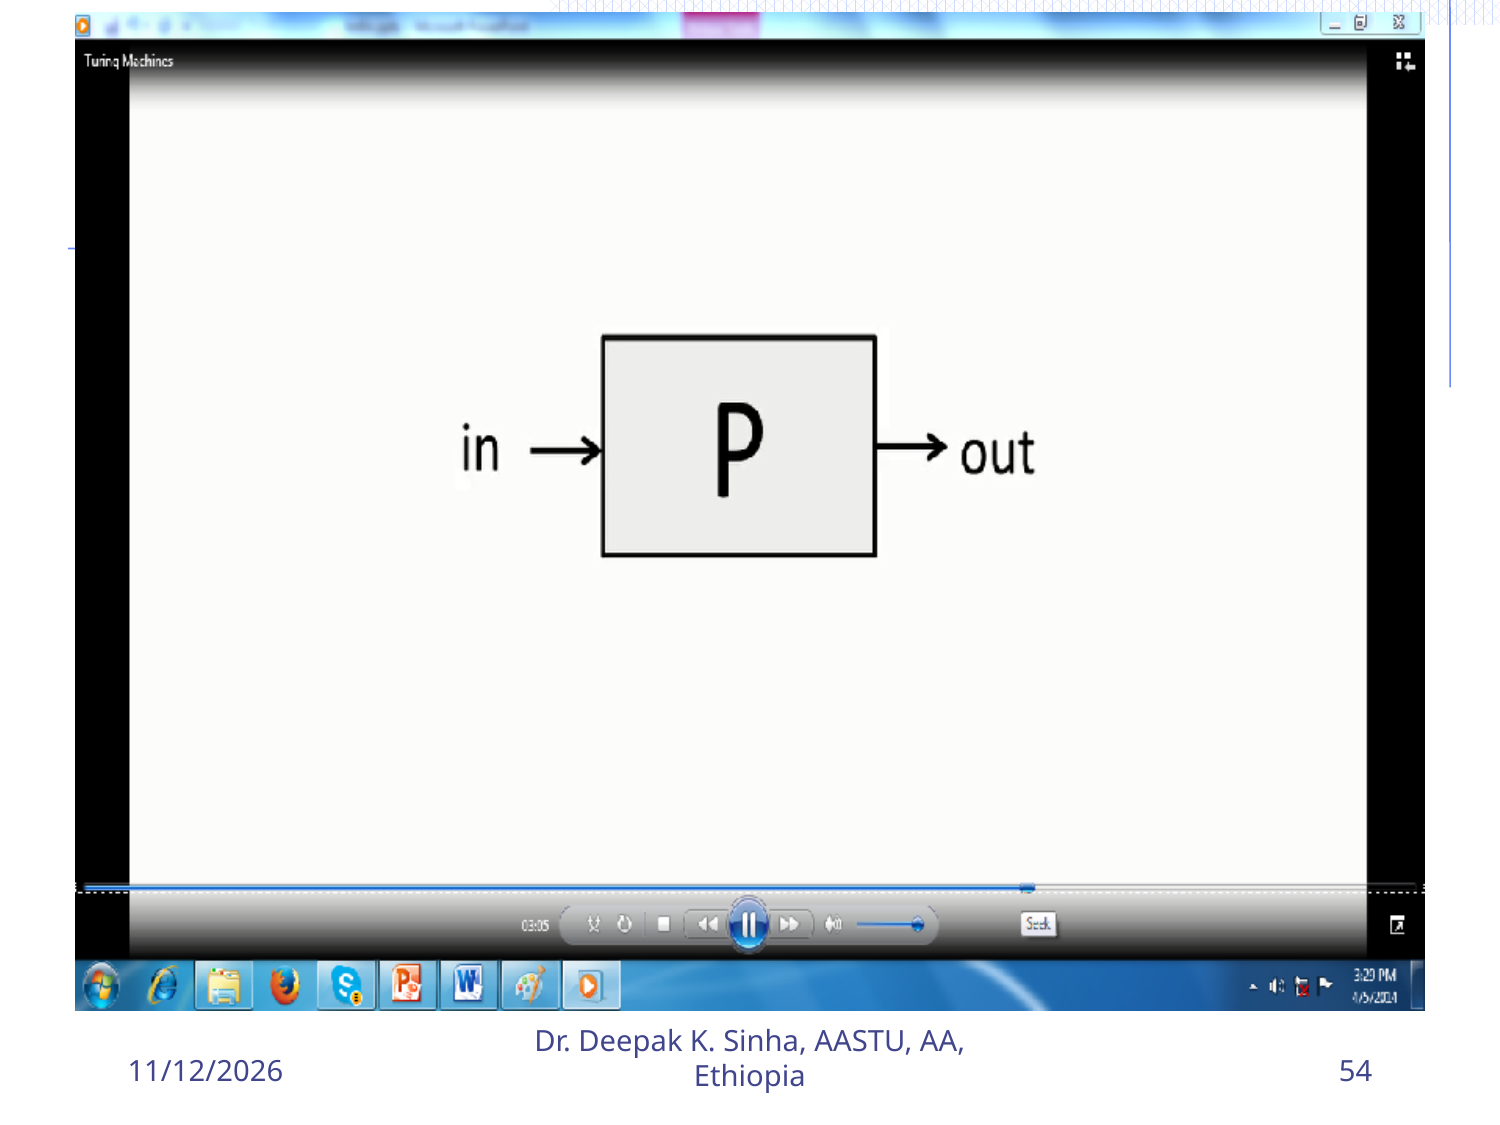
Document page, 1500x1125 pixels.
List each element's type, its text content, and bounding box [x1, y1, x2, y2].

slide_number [112, 1025, 425, 1100]
footer Dr. Deepak K. Sinha, AASTU, AA, Ethiopia [512, 1025, 988, 1100]
slide_number 54 [1074, 1025, 1388, 1100]
picture [75, 12, 1425, 1012]
